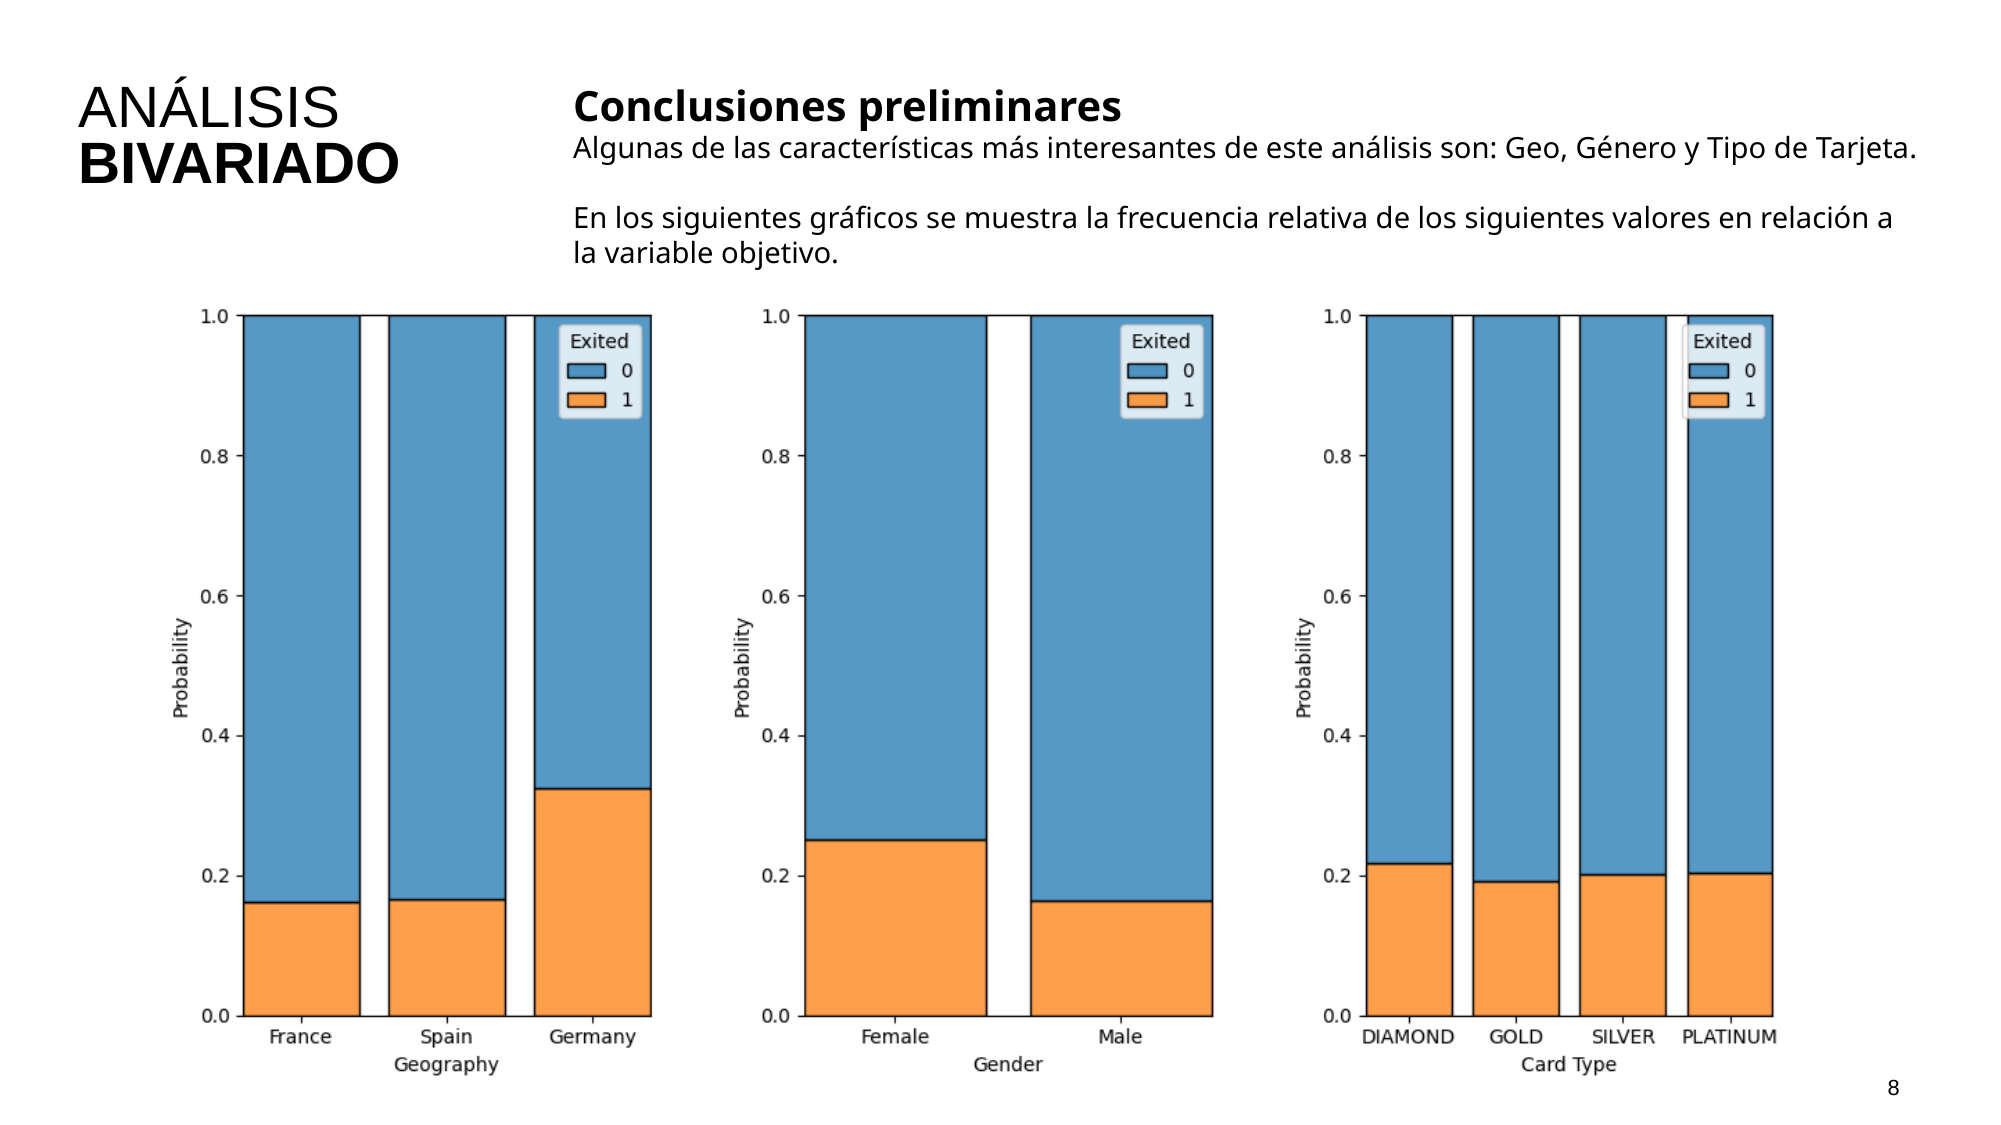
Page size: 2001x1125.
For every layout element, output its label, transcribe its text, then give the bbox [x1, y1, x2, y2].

text_box Conclusiones preliminares Algunas de las características más interesantes de este análisis son: Geo, Género y Tipo de Tarjeta. En los siguientes gráficos se muestra la frecuencia relativa de los siguientes valores en relación a la variable objetivo. [558, 72, 1934, 295]
picture [120, 290, 1880, 1095]
text_box 8 [1887, 1069, 2000, 1104]
text_box ANÁLISIS BIVARIADO [78, 83, 525, 196]
